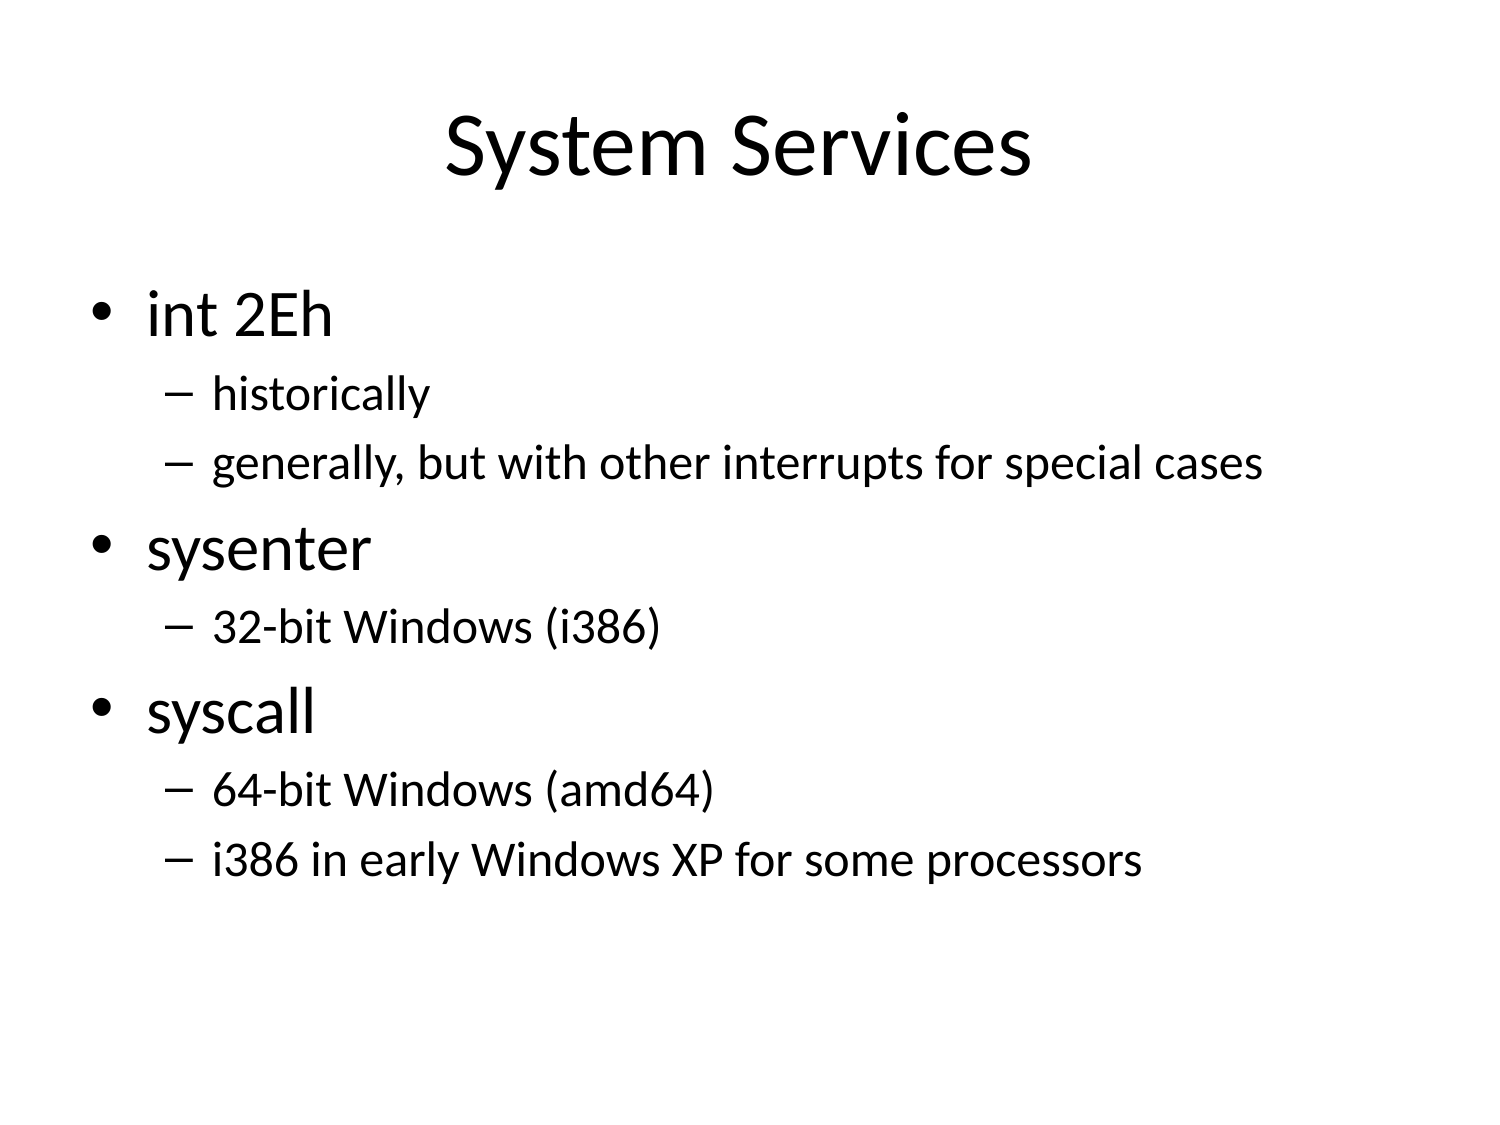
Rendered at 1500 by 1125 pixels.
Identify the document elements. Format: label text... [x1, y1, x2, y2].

title System Services [75, 45, 1425, 233]
list int 2Eh historically generally, but with other interrupts for special cases sysenter 32-bit Windows (i386) syscall 64-bit Windows (amd64) i386 in early Windows XP for some processors [75, 262, 1425, 1005]
